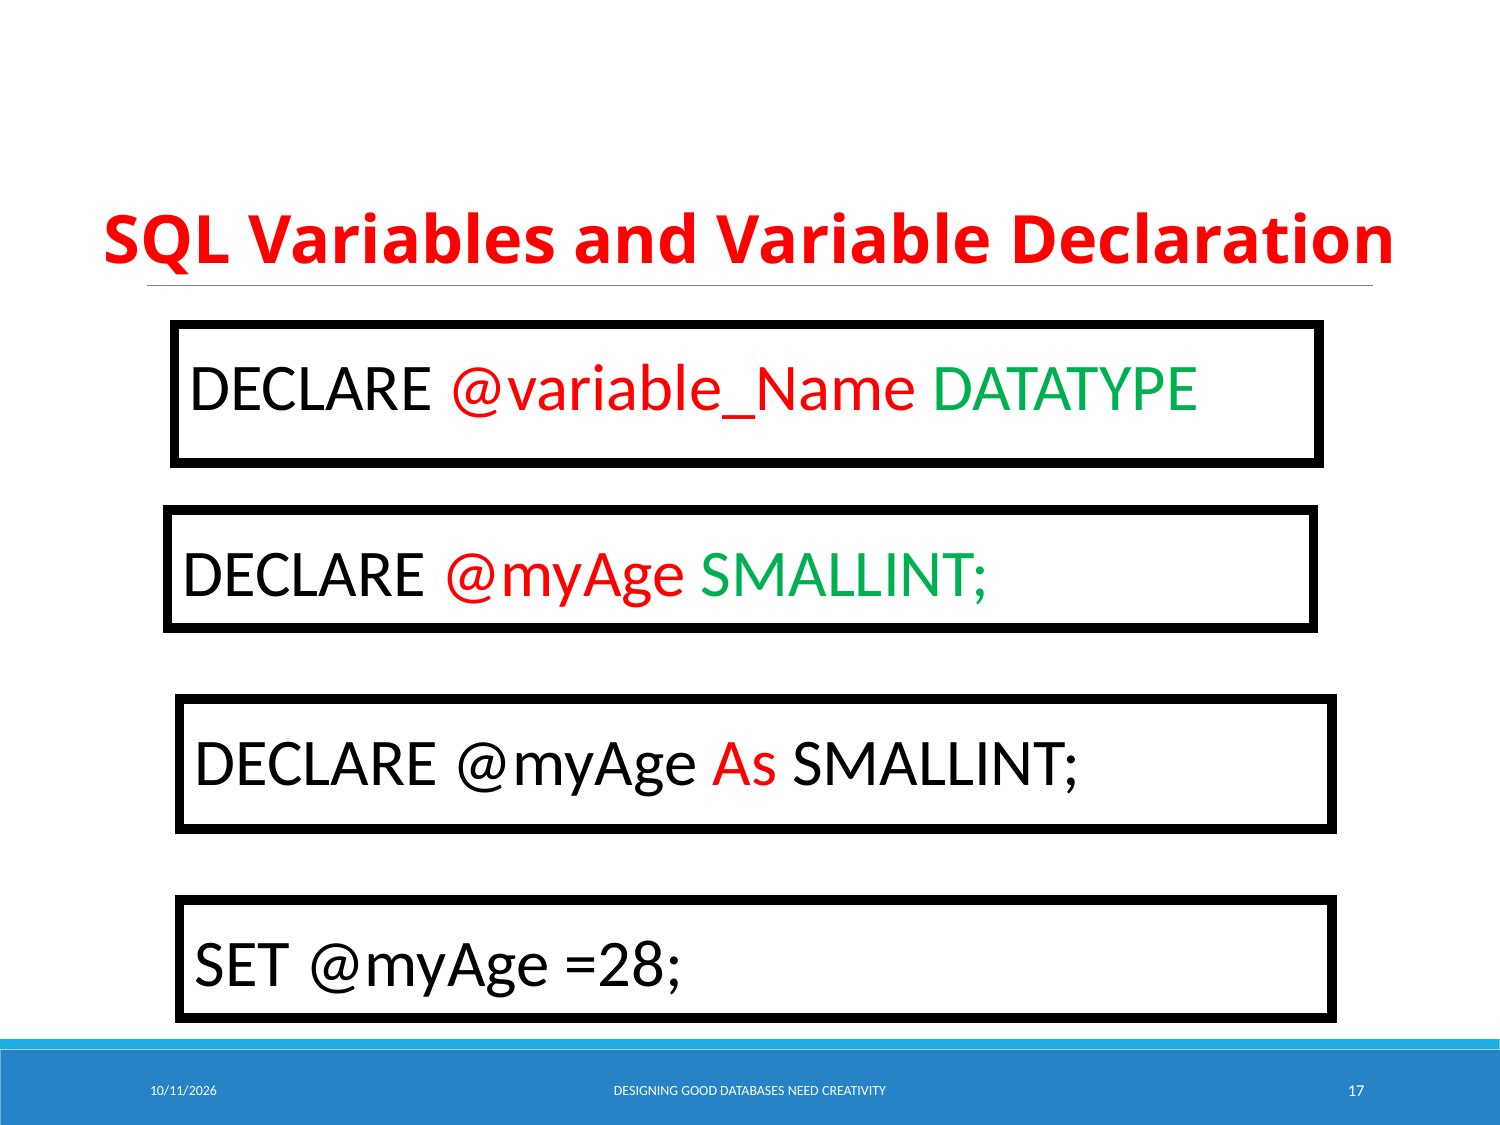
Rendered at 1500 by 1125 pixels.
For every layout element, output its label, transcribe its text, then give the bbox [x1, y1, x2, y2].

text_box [167, 323, 1333, 1019]
footer Designing Good Databases need Creativity [453, 1059, 1047, 1120]
slide_number 17 [1218, 1059, 1380, 1120]
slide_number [135, 1059, 440, 1120]
title SQL Variables and Variable Declaration [88, 47, 1447, 285]
